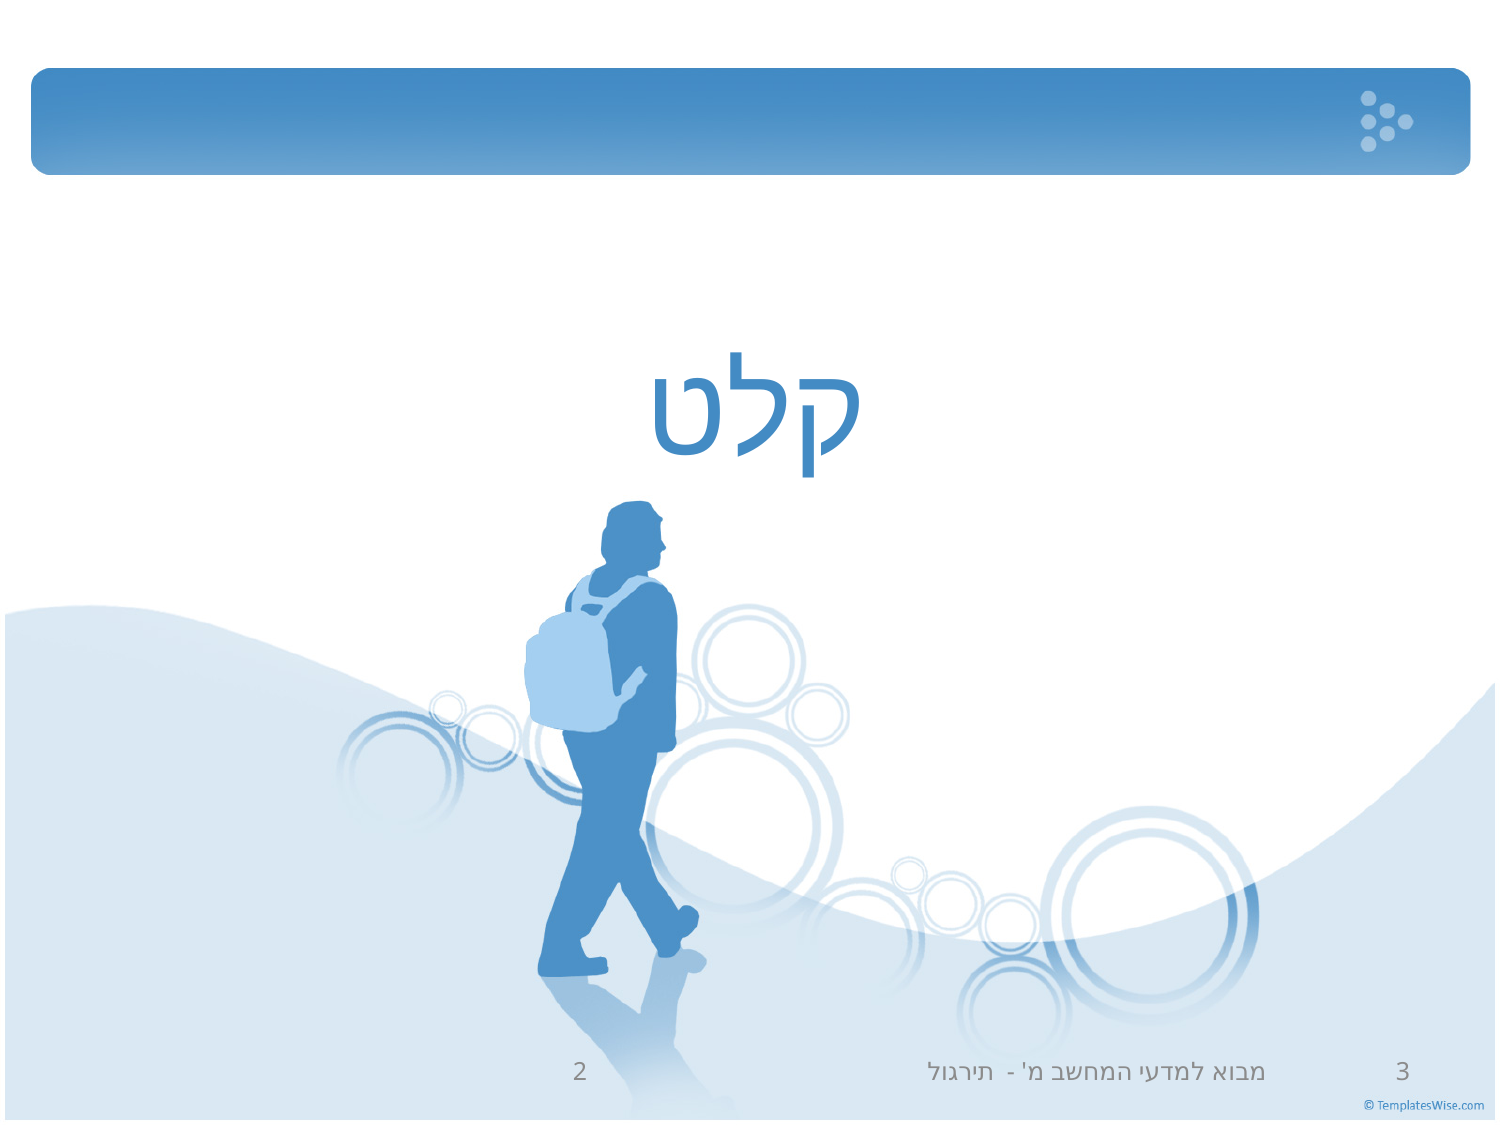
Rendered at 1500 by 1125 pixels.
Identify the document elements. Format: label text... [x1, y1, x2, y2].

picture [0, 0, 1500, 1125]
title קלט [118, 292, 1394, 517]
slide_number 3 [1074, 1042, 1425, 1103]
footer מבוא למדעי המחשב מ' - תירגול 2 [512, 1042, 988, 1103]
